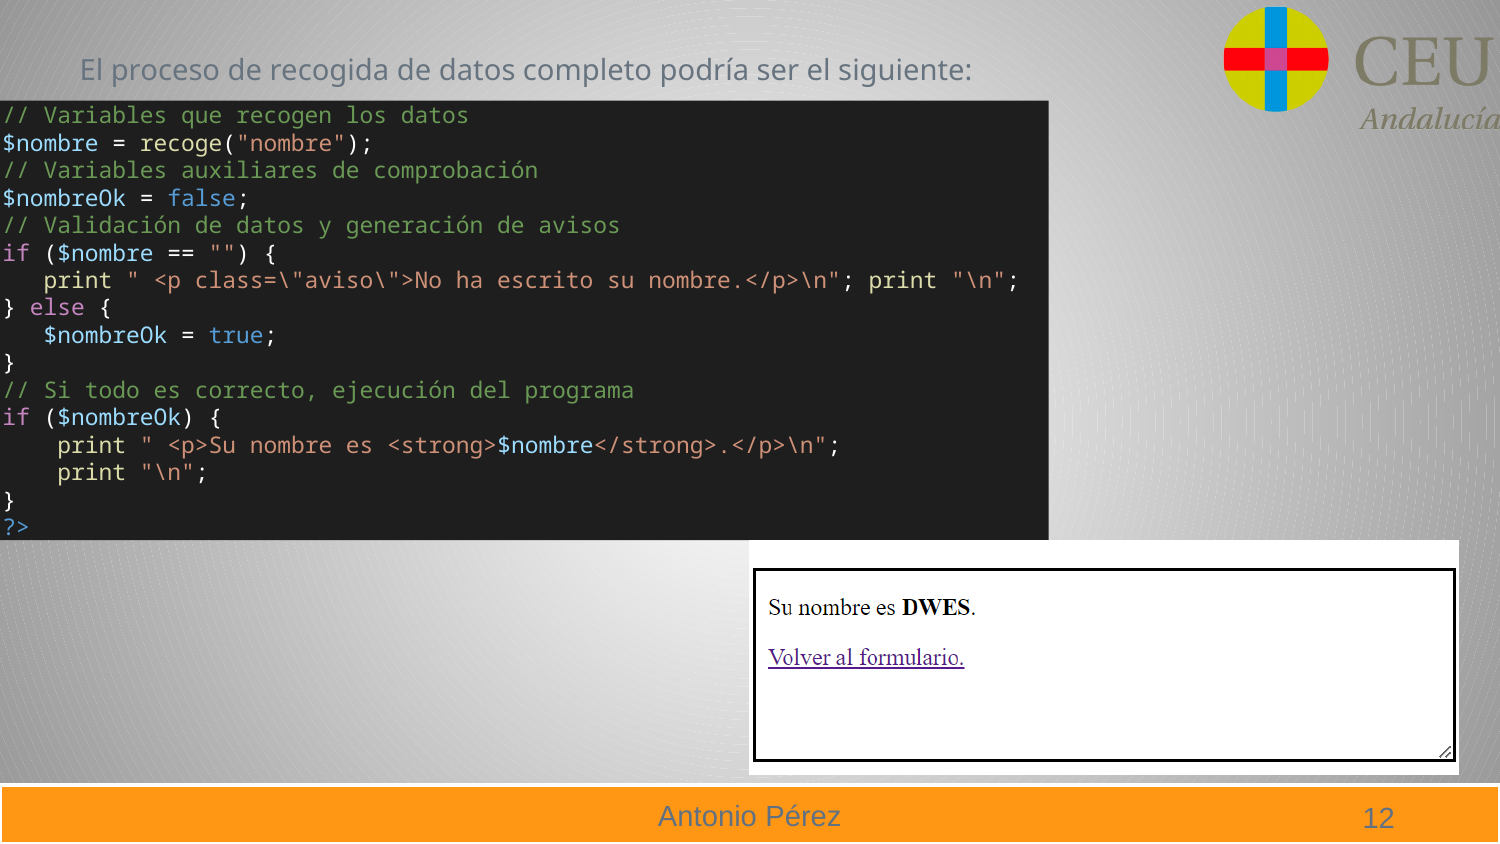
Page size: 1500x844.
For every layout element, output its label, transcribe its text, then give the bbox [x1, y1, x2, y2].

picture [748, 540, 1460, 776]
picture [1210, 0, 1500, 147]
text_box El proceso de recogida de datos completo podría ser el siguiente: [64, 43, 1187, 94]
text_box // Variables que recogen los datos $nombre = recoge("nombre"); // Variables auxiliares de comprobación $nombreOk = false; // Validación de datos y generación de avisos if ($nombre == "") { print " <p class=\"aviso\">No ha escrito su nombre.</p>\n"; print "\n"; } else { $nombreOk = true; } // Si todo es correcto, ejecución del programa if ($nombreOk) { print " <p>Su nombre es <strong>$nombre</strong>.</p>\n"; print "\n"; } ?> [0, 100, 1049, 541]
slide_number 12 [1347, 792, 1438, 844]
